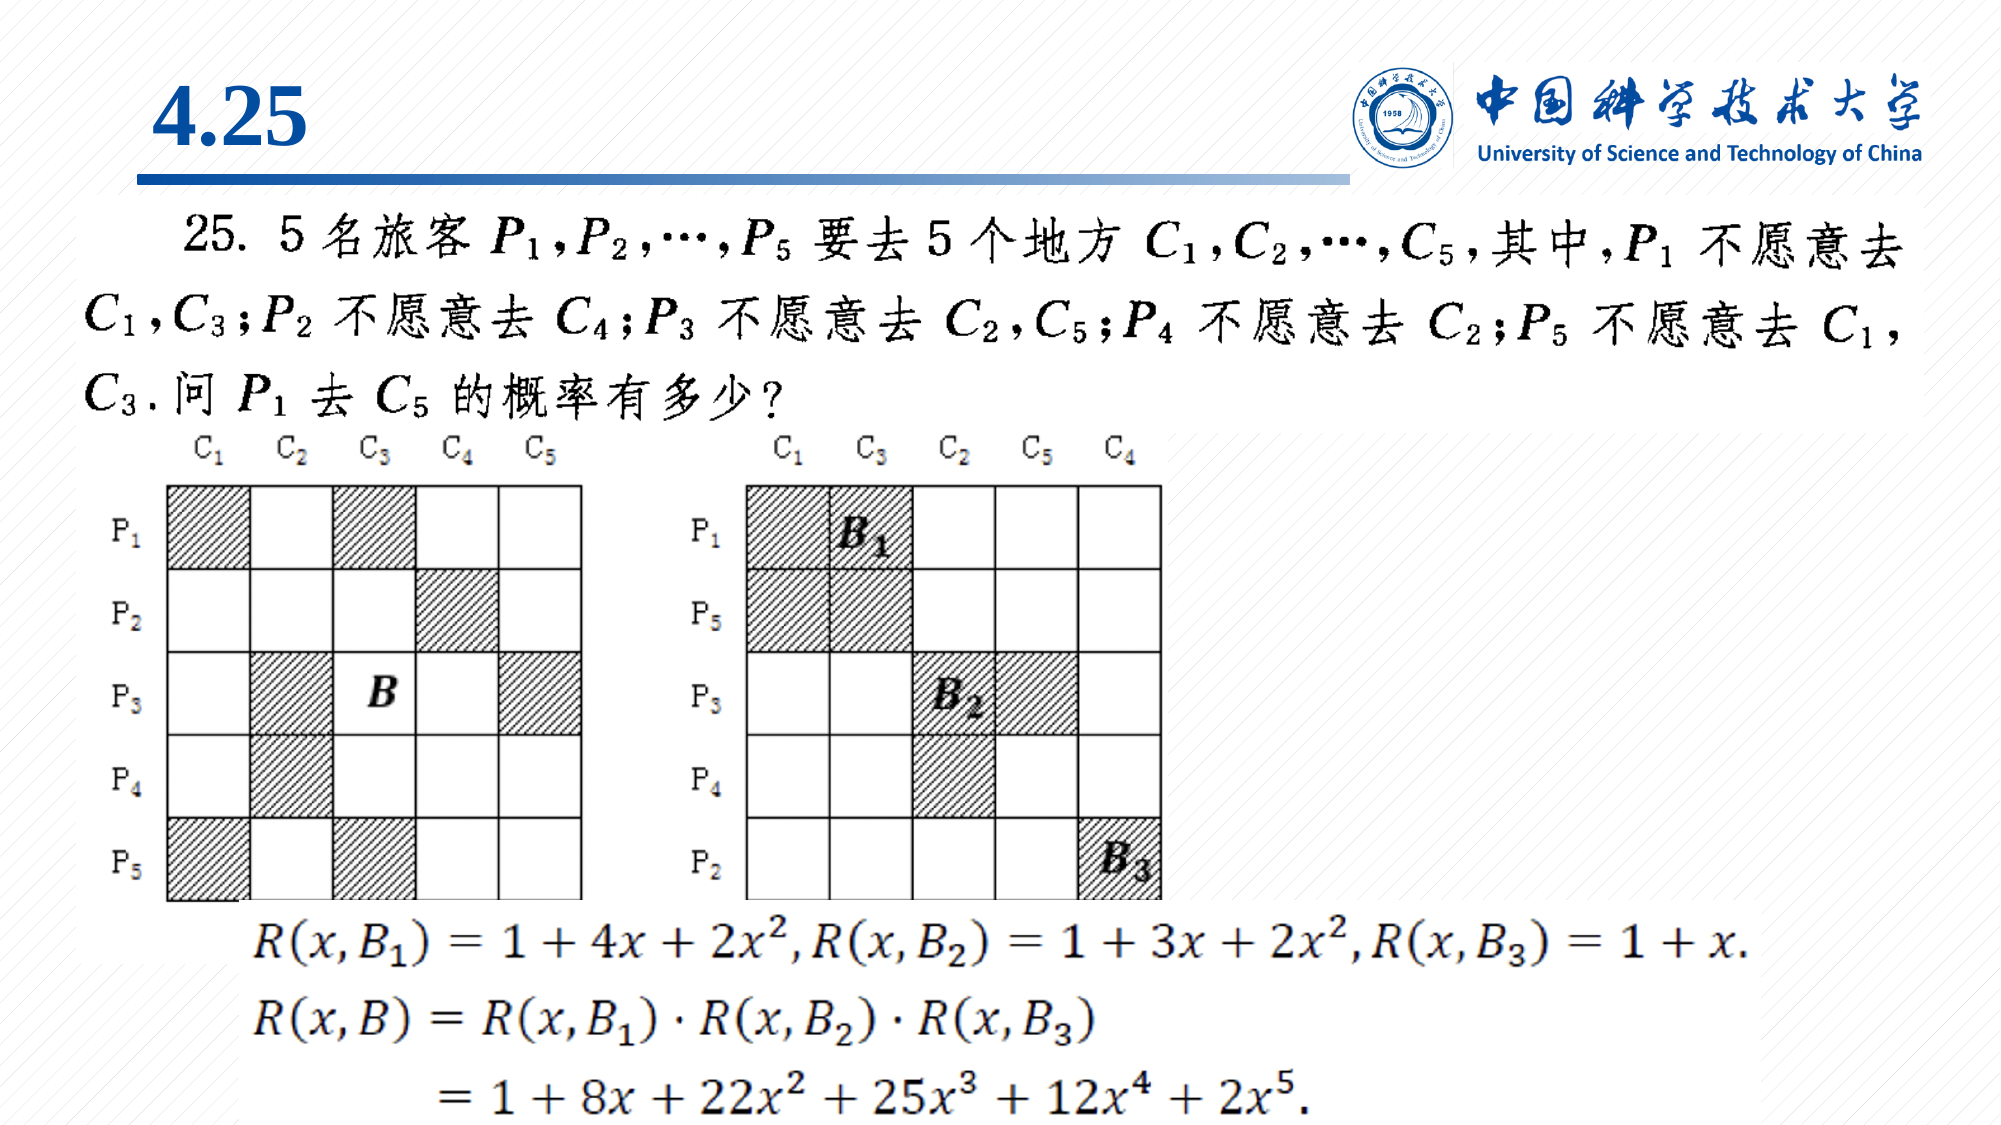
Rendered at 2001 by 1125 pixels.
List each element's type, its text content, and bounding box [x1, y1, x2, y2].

title 4.25 [137, 59, 1863, 173]
picture [1350, 62, 1937, 181]
picture [76, 195, 1924, 1125]
